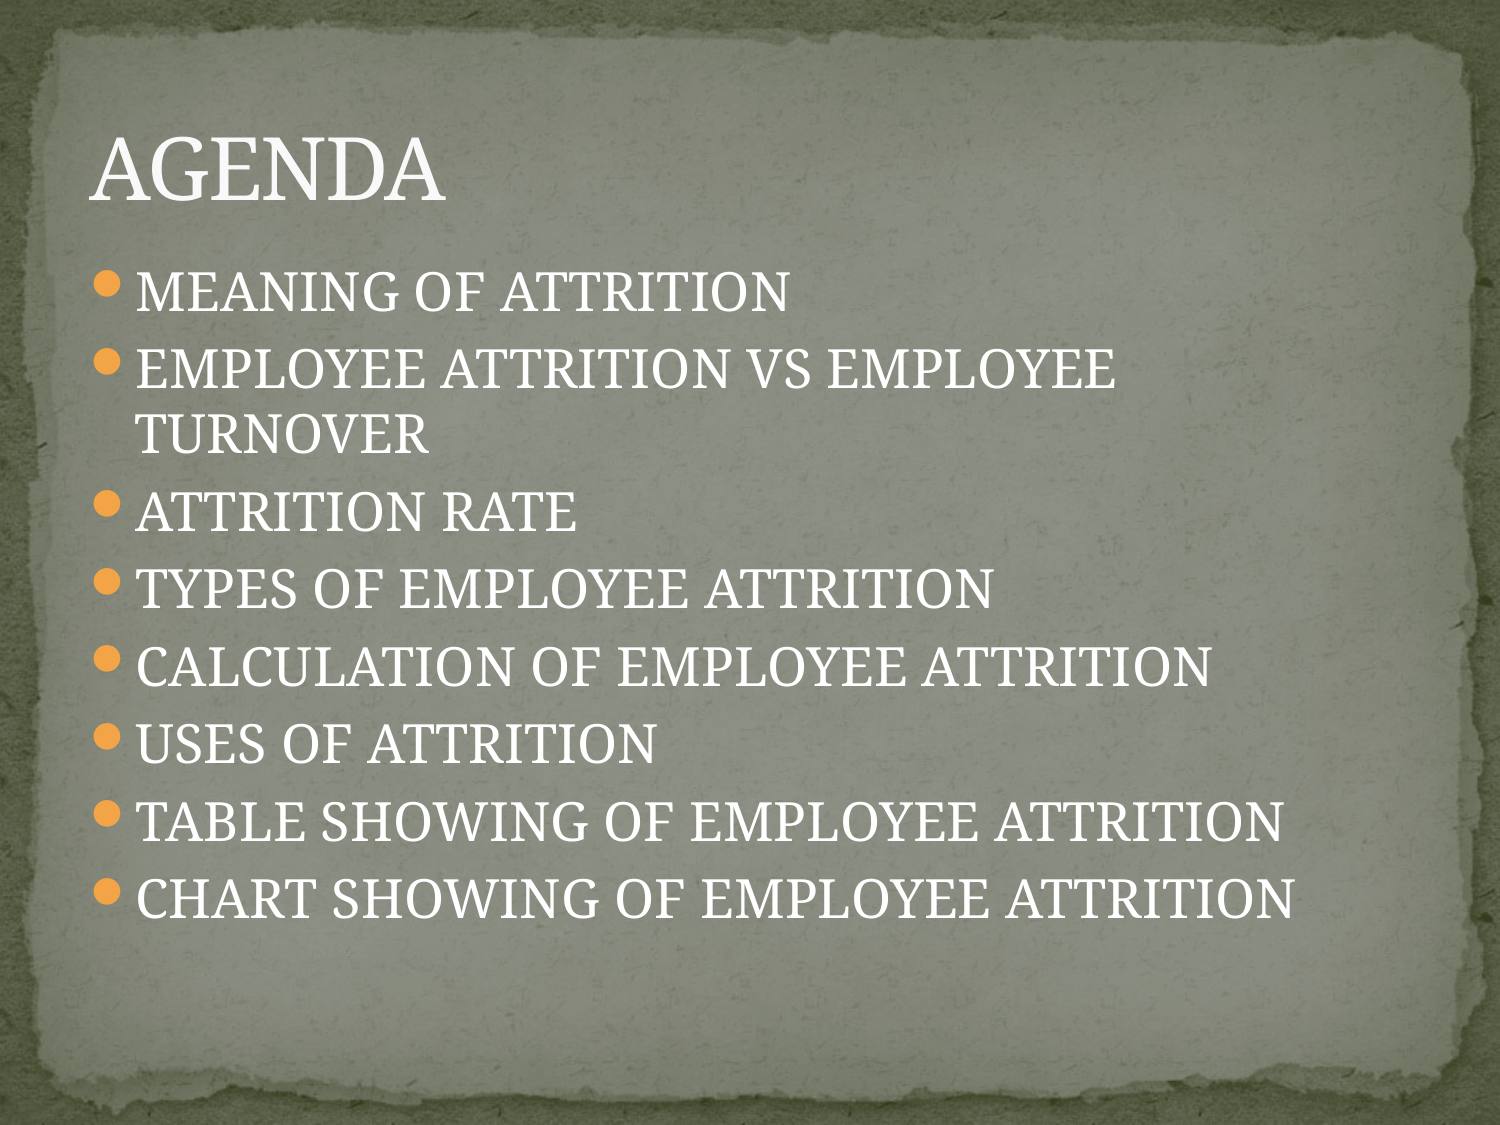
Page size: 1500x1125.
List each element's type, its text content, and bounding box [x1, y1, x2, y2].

title AGENDA [74, 24, 1425, 225]
list MEANING OF ATTRITION EMPLOYEE ATTRITION VS EMPLOYEE TURNOVER ATTRITION RATE TYPES OF EMPLOYEE ATTRITION CALCULATION OF EMPLOYEE ATTRITION USES OF ATTRITION TABLE SHOWING OF EMPLOYEE ATTRITION CHART SHOWING OF EMPLOYEE ATTRITION [75, 249, 1425, 1000]
